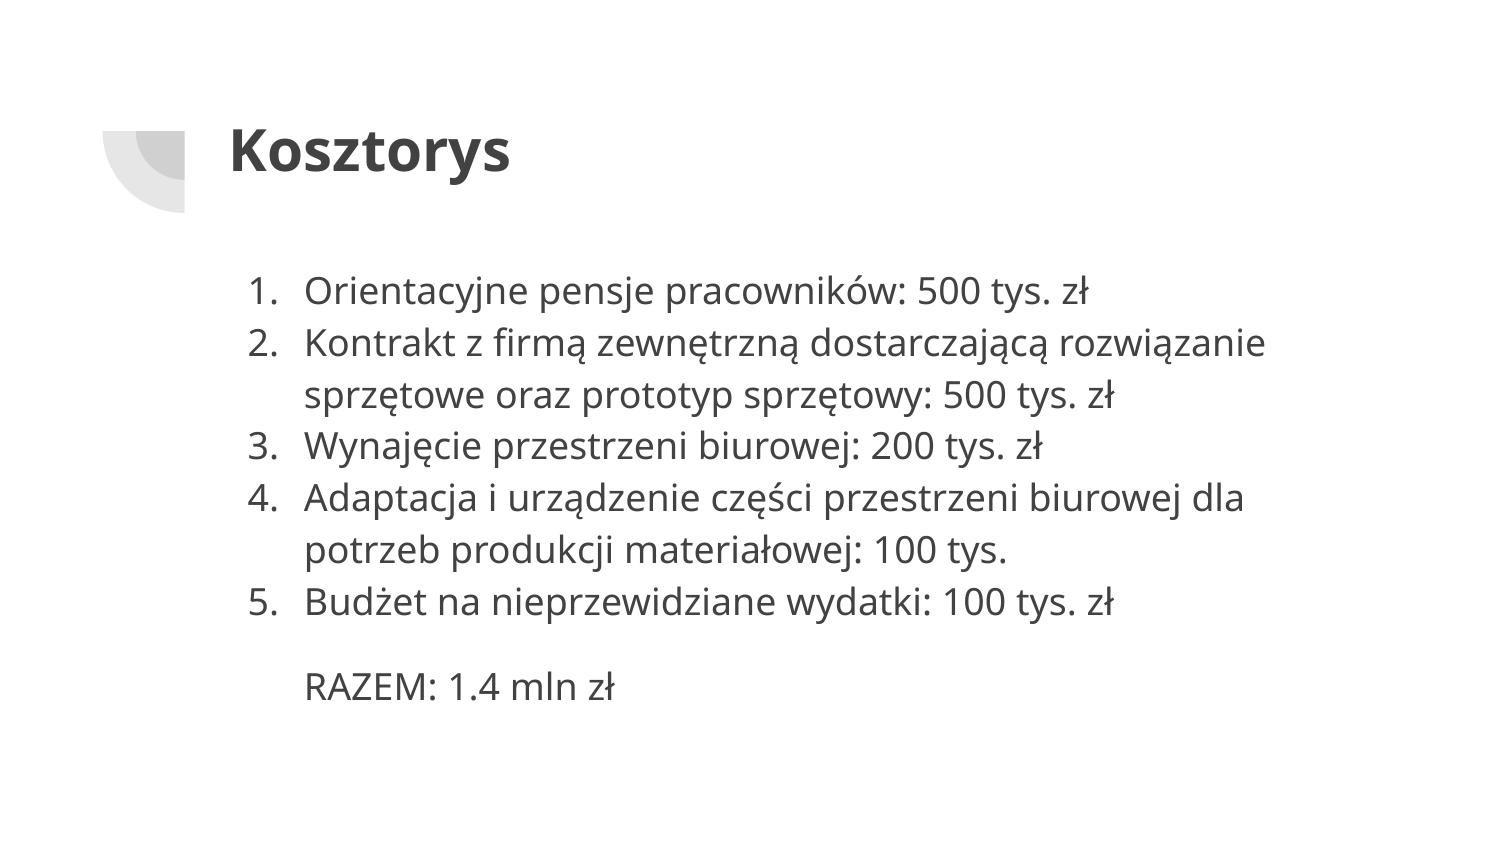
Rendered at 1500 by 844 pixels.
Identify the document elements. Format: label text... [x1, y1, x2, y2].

list Orientacyjne pensje pracowników: 500 tys. zł Kontrakt z firmą zewnętrzną dostarczającą rozwiązanie sprzętowe oraz prototyp sprzętowy: 500 tys. zł Wynajęcie przestrzeni biurowej: 200 tys. zł Adaptacja i urządzenie części przestrzeni biurowej dla potrzeb produkcji materiałowej: 100 tys. Budżet na nieprzewidziane wydatki: 100 tys. zł RAZEM: 1.4 mln zł [213, 245, 1368, 802]
title Kosztorys [213, 98, 1368, 245]
